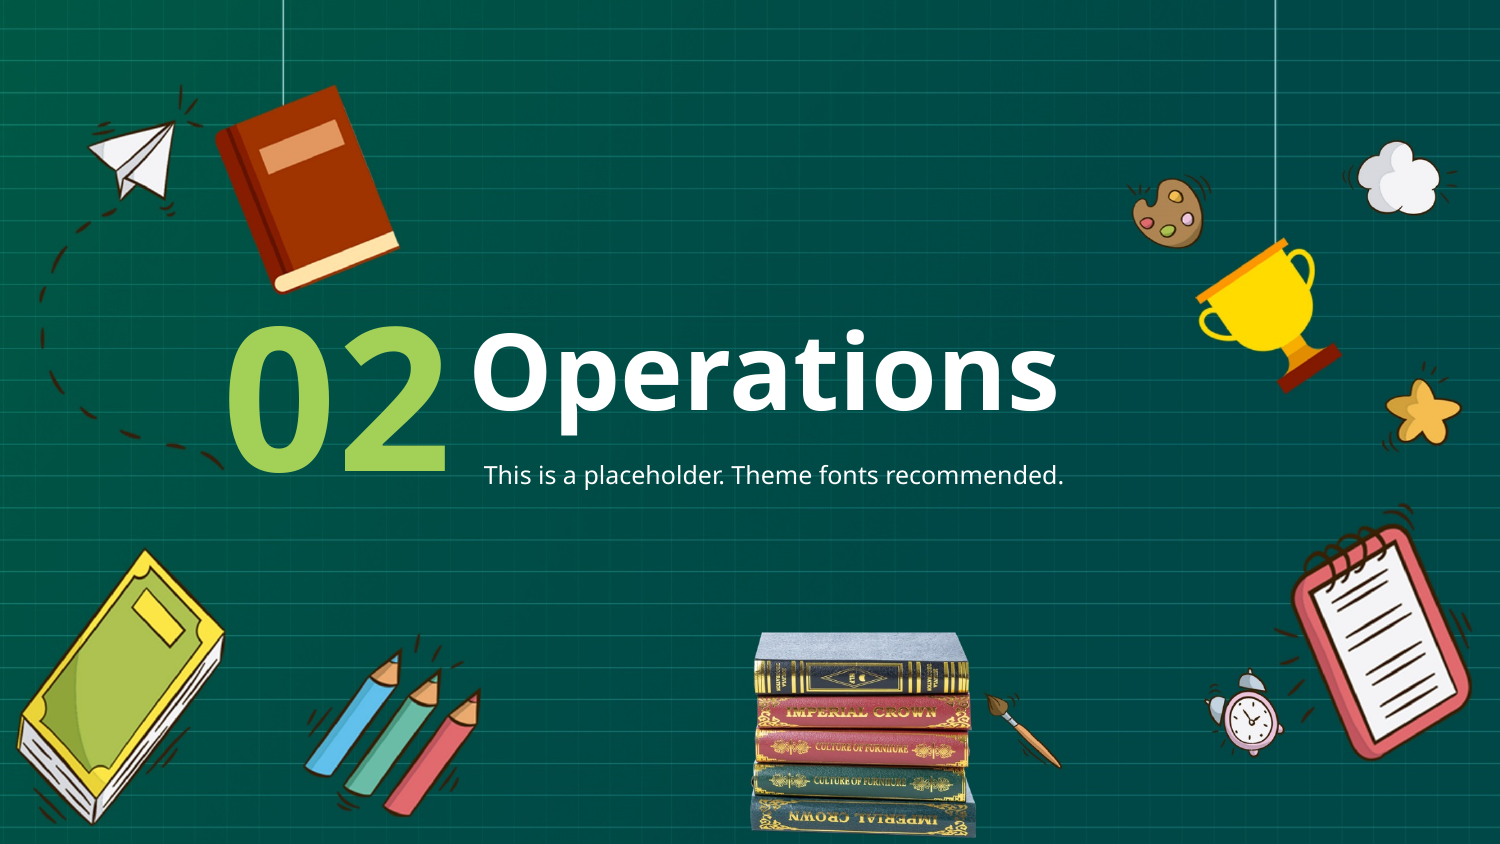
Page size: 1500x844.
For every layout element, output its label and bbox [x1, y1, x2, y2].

picture [0, 0, 1500, 844]
text_box [198, 264, 1325, 522]
